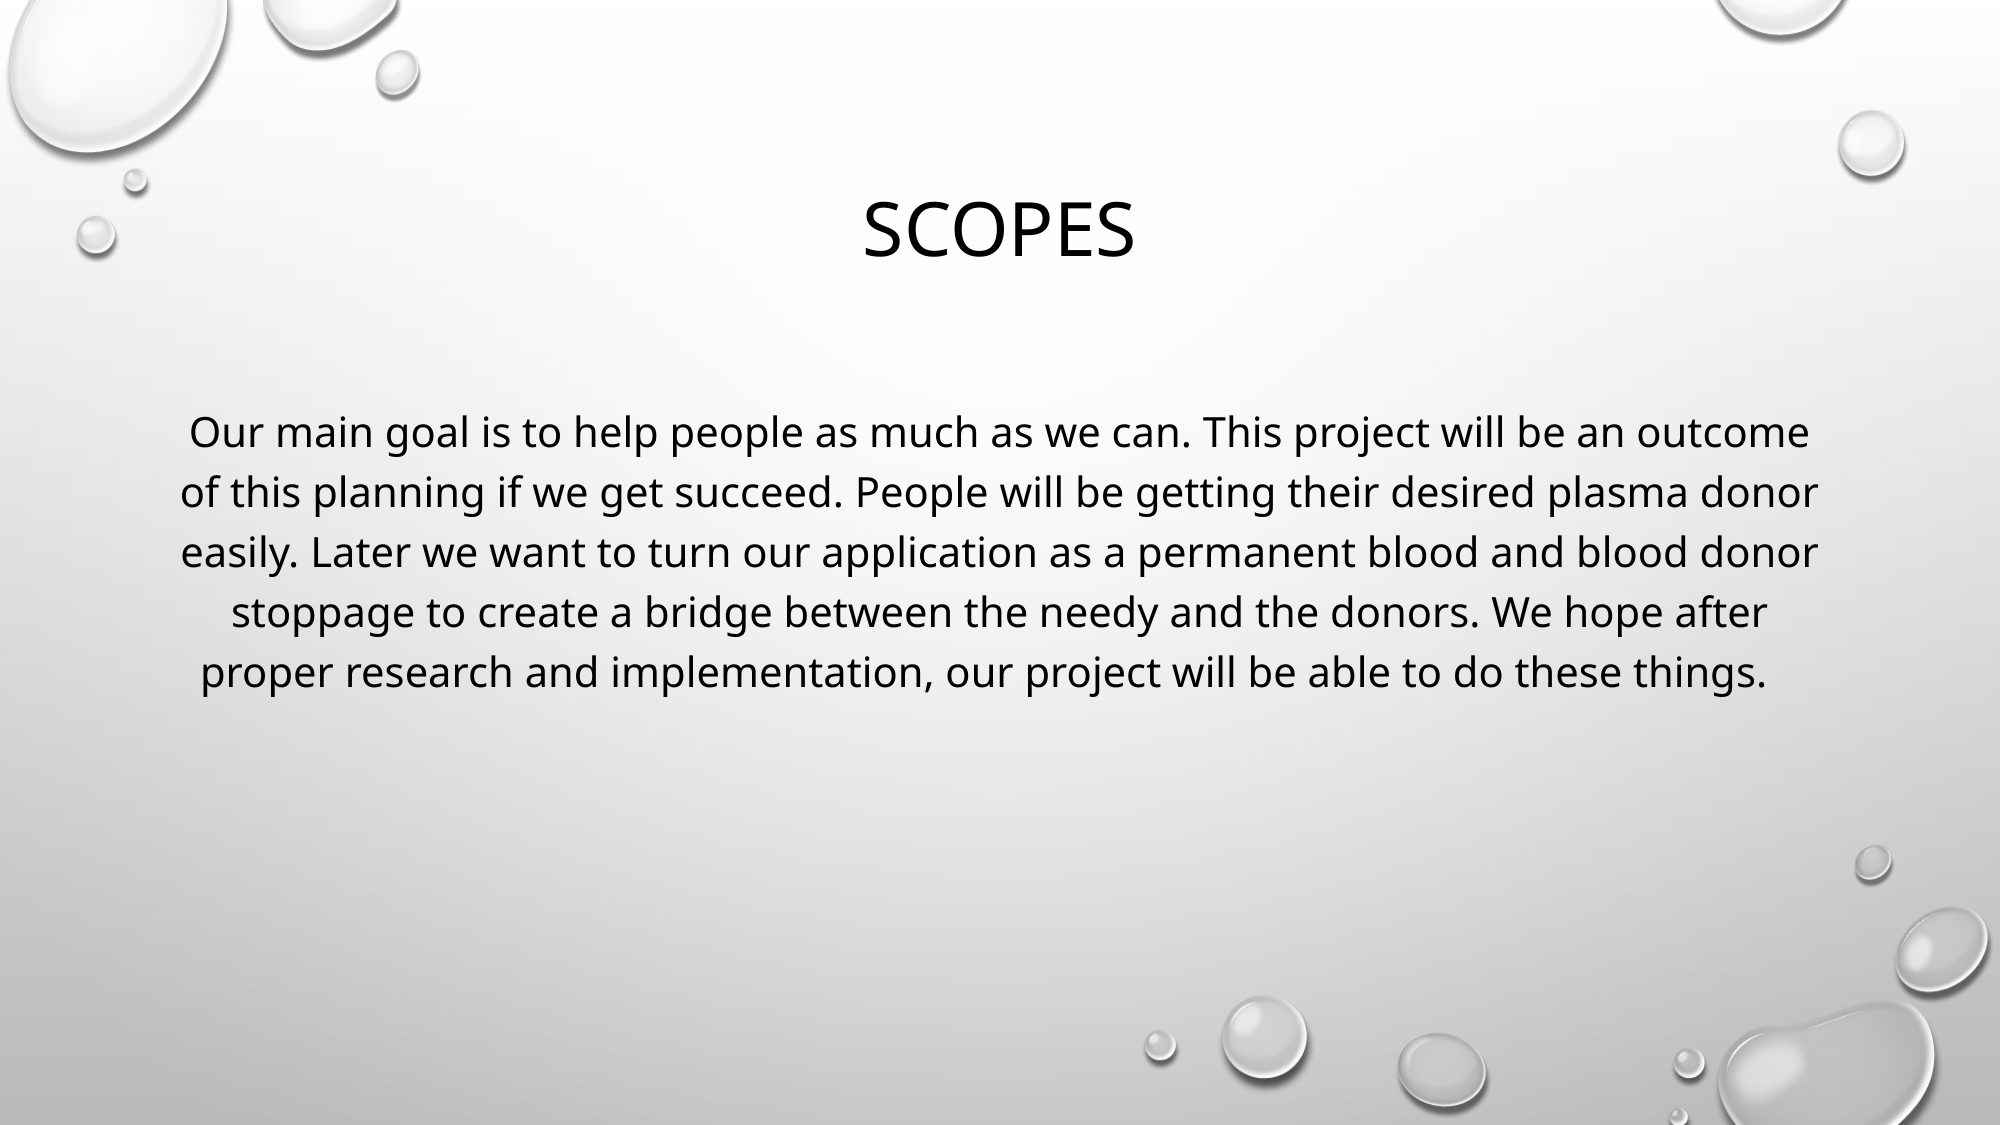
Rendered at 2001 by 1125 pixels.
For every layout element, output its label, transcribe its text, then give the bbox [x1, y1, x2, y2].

list Our main goal is to help people as much as we can. This project will be an outcome of this planning if we get succeed. People will be getting their desired plasma donor easily. Later we want to turn our application as a permanent blood and blood donor stoppage to create a bridge between the needy and the donors. We hope after proper research and implementation, our project will be able to do these things. [149, 388, 1850, 950]
title scopes [149, 101, 1851, 364]
picture [0, 0, 2000, 1125]
